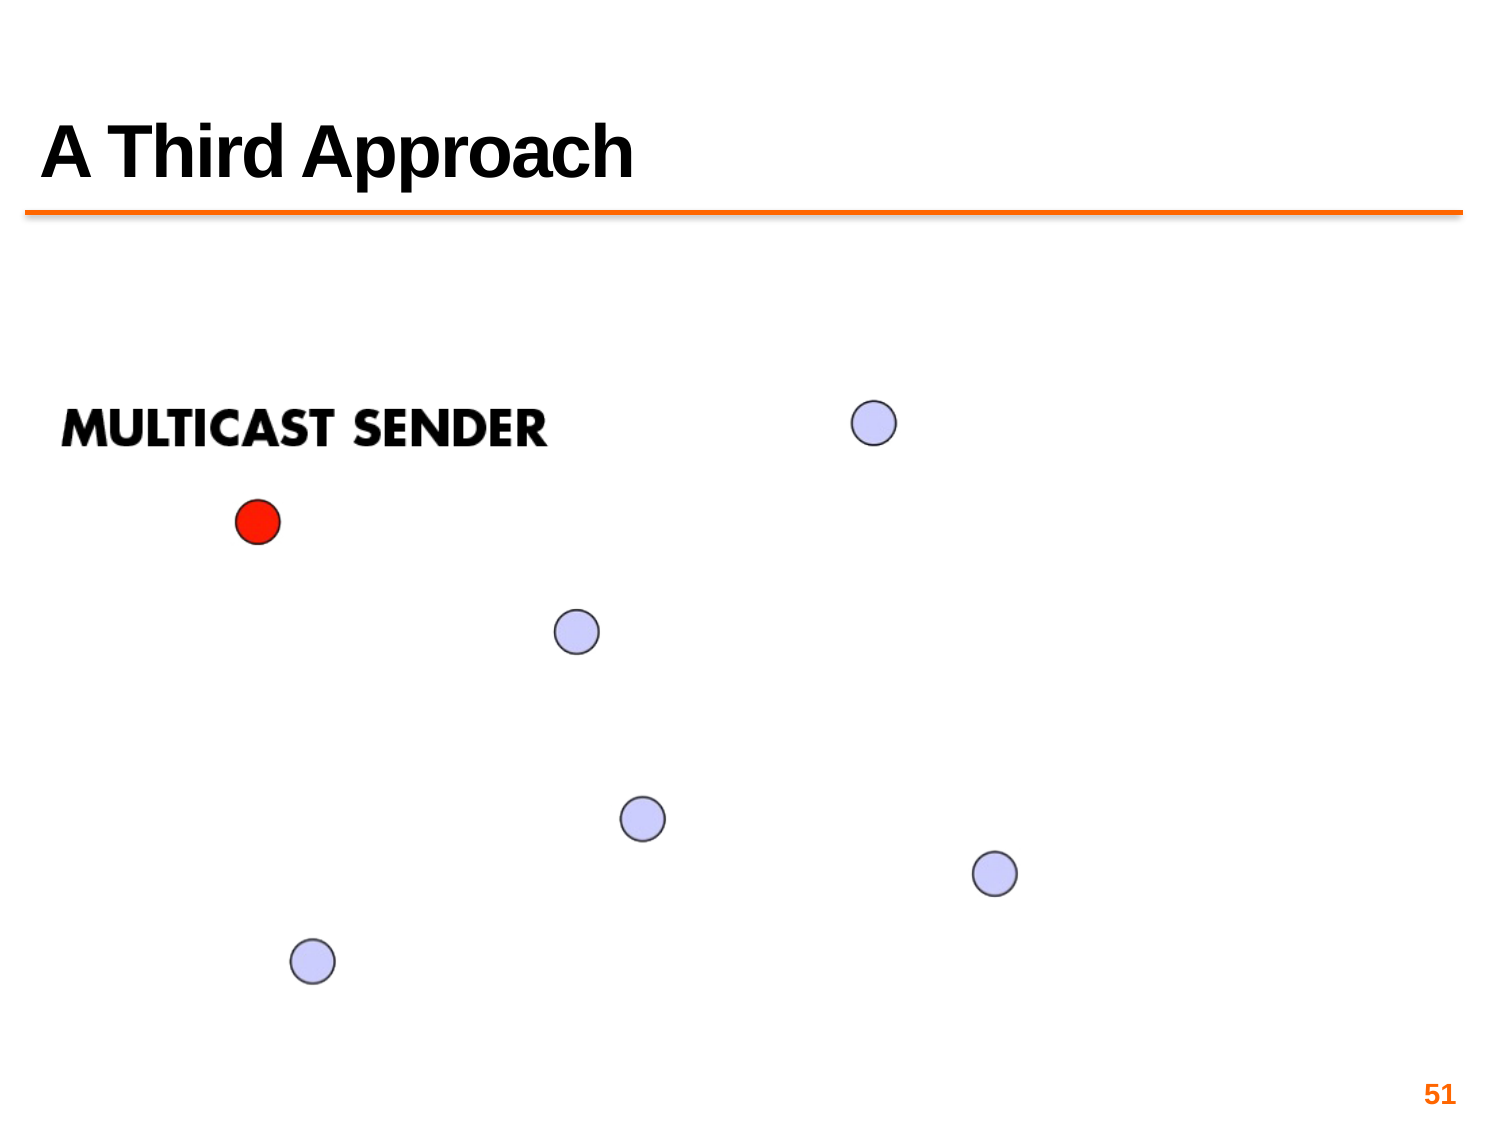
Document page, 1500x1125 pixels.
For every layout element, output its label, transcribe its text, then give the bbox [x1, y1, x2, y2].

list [0, 328, 1097, 1038]
title A Third Approach [24, 24, 1463, 201]
slide_number 51 [1112, 1074, 1463, 1110]
